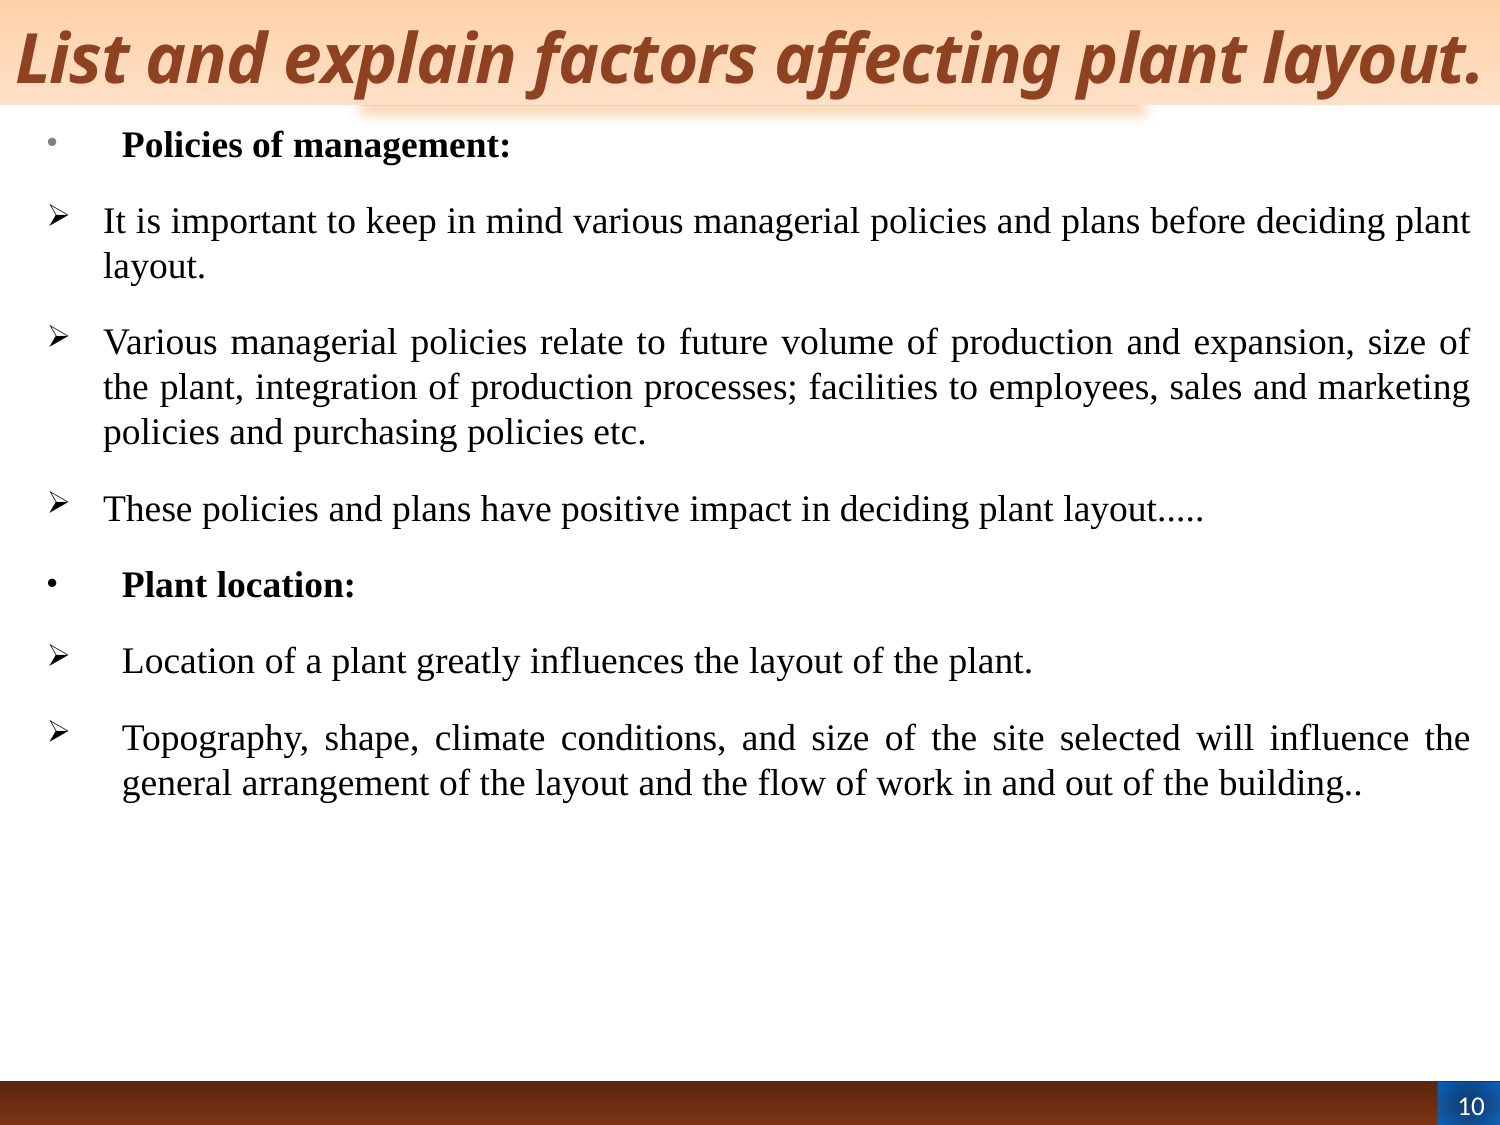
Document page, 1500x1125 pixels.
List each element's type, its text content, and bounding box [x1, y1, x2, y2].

list Policies of management: It is important to keep in mind various managerial policies and plans before deciding plant layout. Various managerial policies relate to future volume of production and expansion, size of the plant, integration of production processes; facilities to employees, sales and marketing policies and purchasing policies etc. These policies and plans have positive impact in deciding plant layout..... Plant location: Location of a plant greatly influences the layout of the plant. Topography, shape, climate conditions, and size of the site selected will influence the general arrangement of the layout and the flow of work in and out of the building.. [5, 112, 1488, 1033]
title List and explain factors affecting plant layout. [0, 0, 1500, 105]
slide_number 10 [1437, 1082, 1500, 1125]
